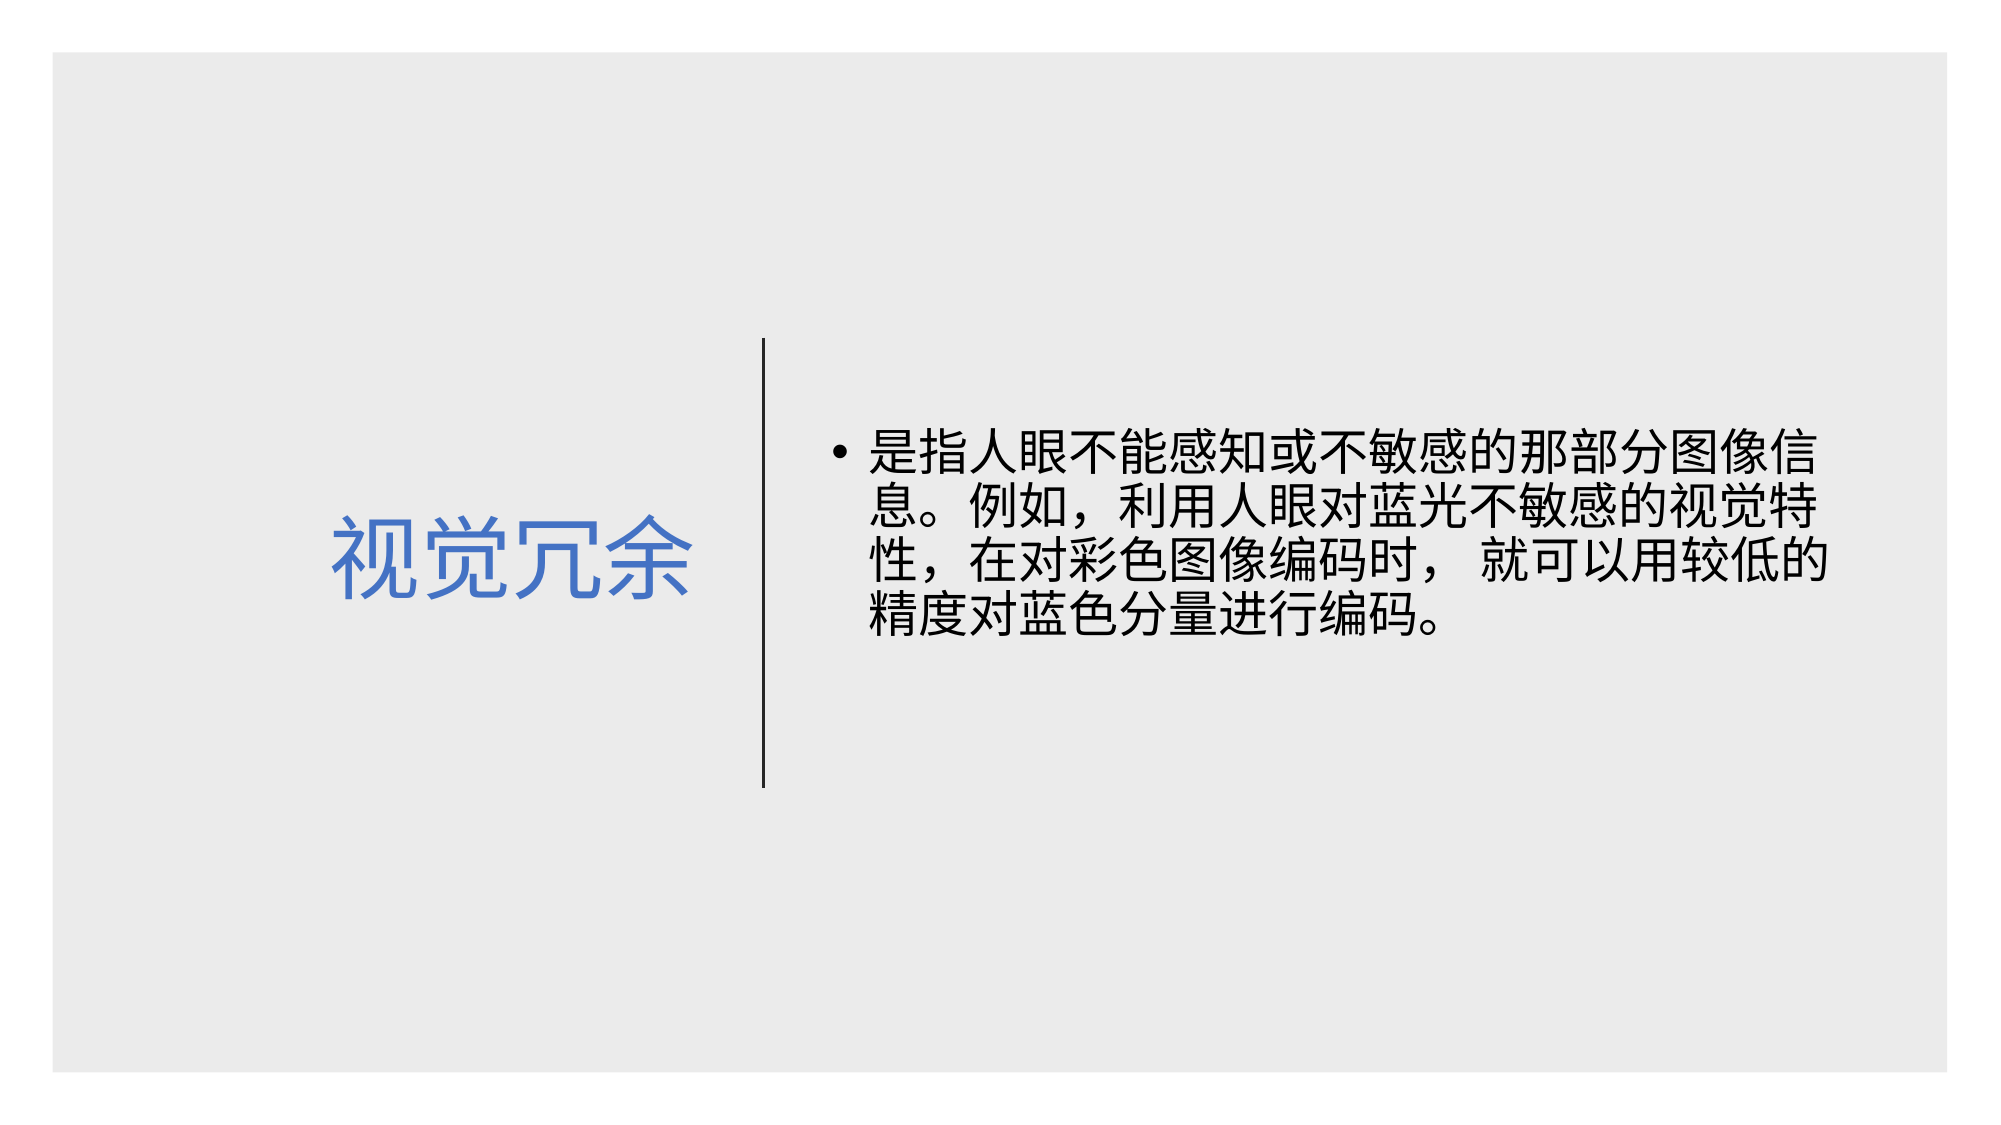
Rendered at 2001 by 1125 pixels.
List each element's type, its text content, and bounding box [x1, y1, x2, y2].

list 是指人眼不能感知或不敏感的那部分图像信息。例如，利用人眼对蓝光不敏感的视觉特性，在对彩色图像编码时， 就可以用较低的精度对蓝色分量进行编码。 [816, 158, 1863, 967]
title 视觉冗余 [137, 158, 711, 967]
text_box [52, 51, 1948, 1073]
